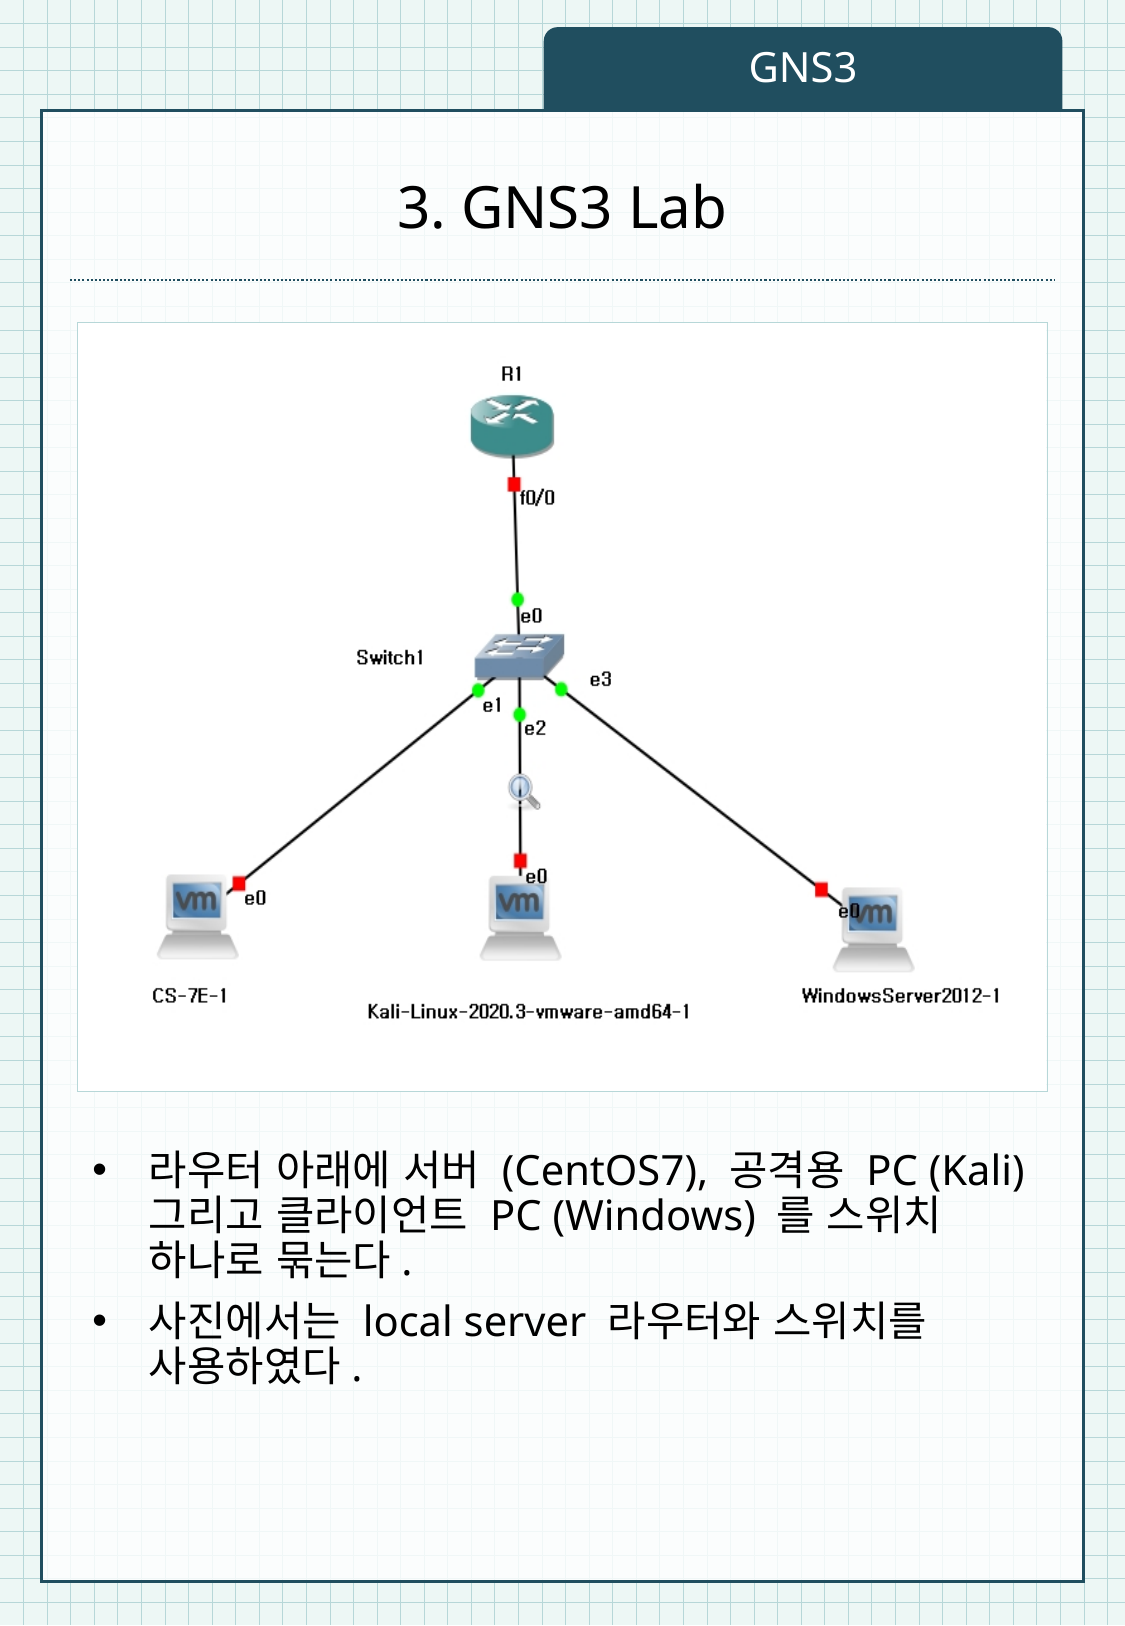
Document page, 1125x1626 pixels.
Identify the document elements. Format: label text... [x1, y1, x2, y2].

text_box [542, 26, 1064, 112]
list 라우터 아래에 서버 (CentOS7), 공격용 PC (Kali) 그리고 클라이언트 PC (Windows) 를 스위치 하나로 묶는다. 사진에서는 local server 라우터와 스위치를 사용하였다. [77, 1142, 1048, 1515]
picture [77, 322, 1048, 1092]
text_box [41, 109, 1084, 1582]
text_box GNS3 [560, 35, 1046, 103]
title 3. GNS3 Lab [77, 152, 1048, 267]
